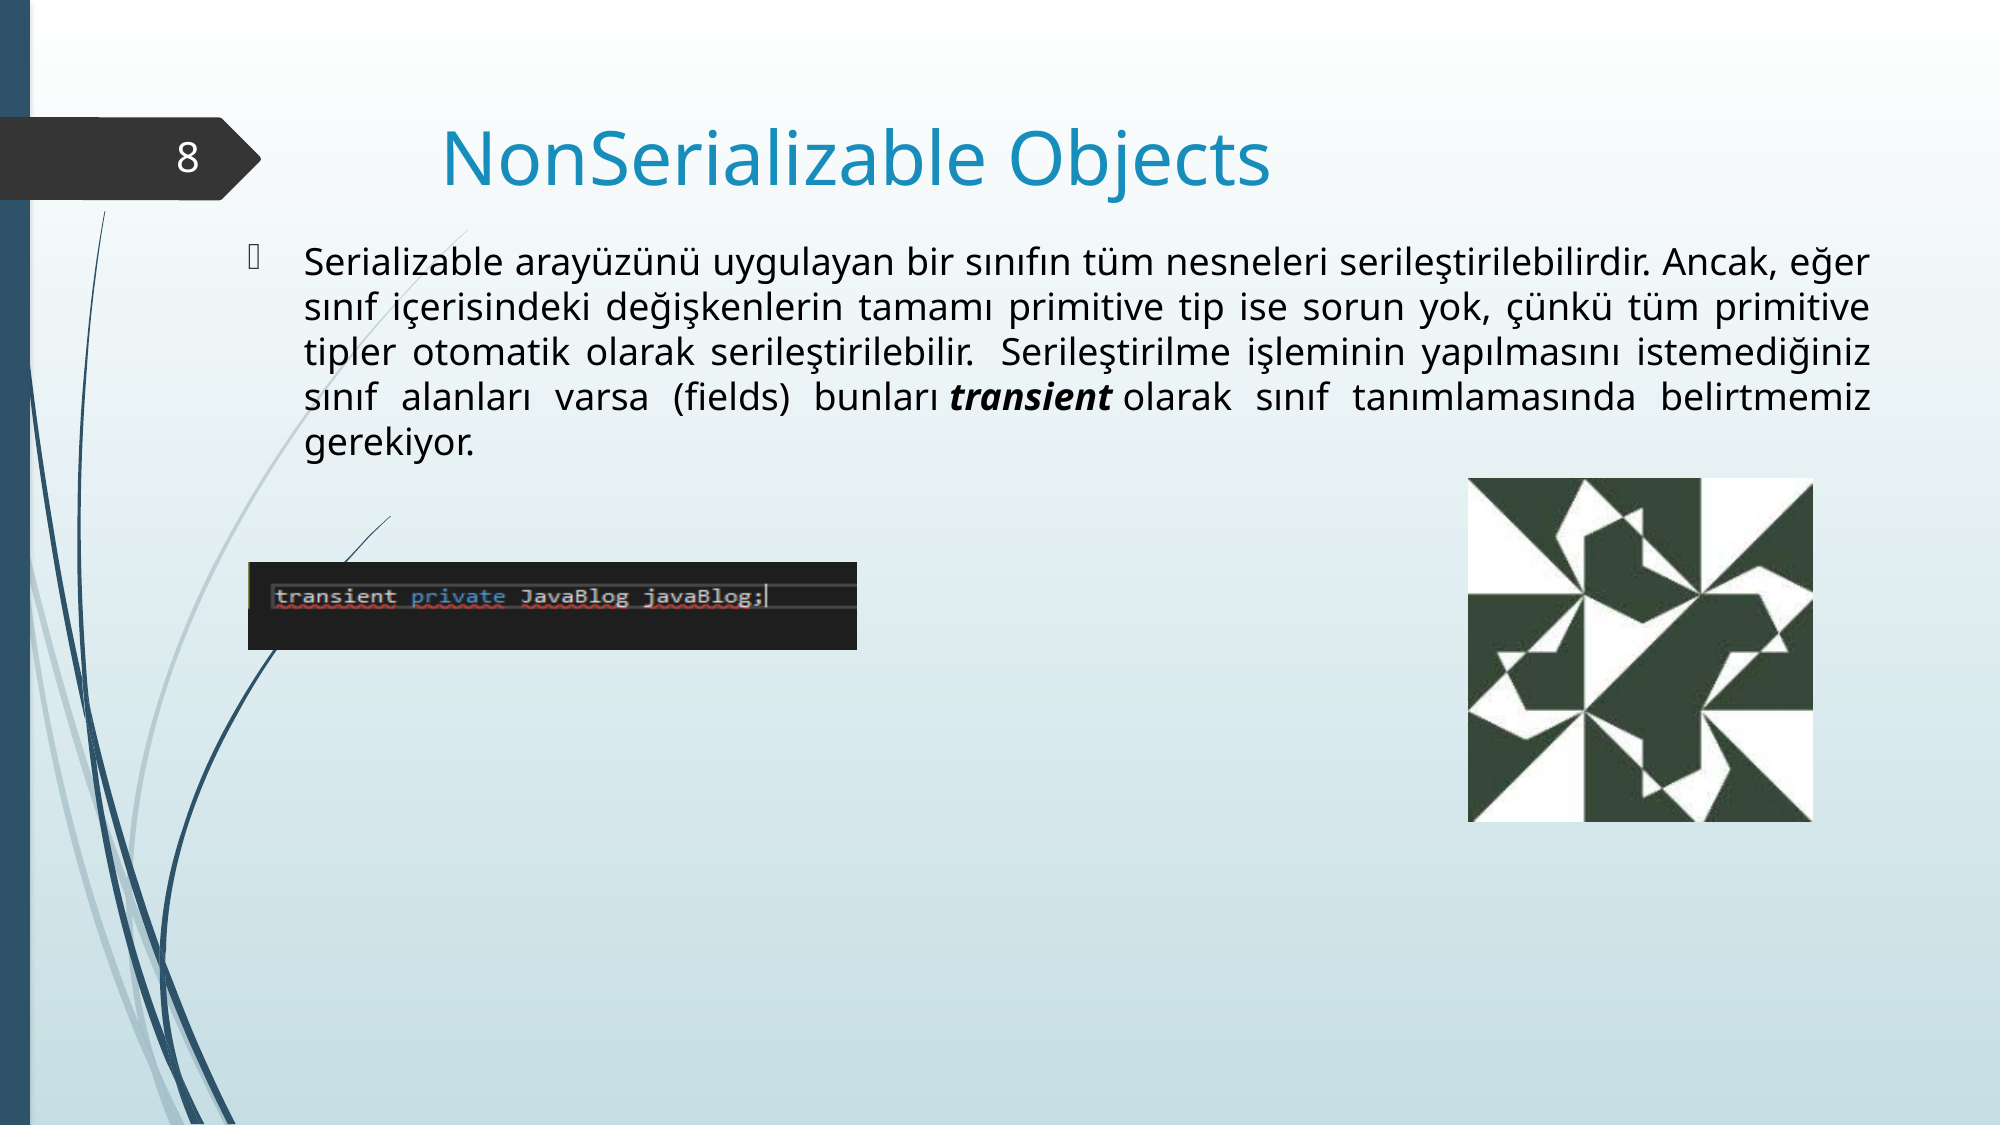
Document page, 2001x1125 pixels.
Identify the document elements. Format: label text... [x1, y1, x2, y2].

picture [1468, 477, 1813, 823]
list Serializable arayüzünü uygulayan bir sınıfın tüm nesneleri serileştirilebilirdir. Ancak, eğer sınıf içerisindeki değişkenlerin tamamı primitive tip ise sorun yok, çünkü tüm primitive tipler otomatik olarak serileştirilebilir. Serileştirilme işleminin yapılmasını istemediğiniz sınıf alanları varsa (fields) bunları transient olarak sınıf tanımlamasında belirtmemiz gerekiyor. [232, 230, 1888, 1125]
slide_number 8 [87, 129, 216, 190]
picture [248, 562, 858, 651]
title NonSerializable Objects [425, 102, 1888, 230]
